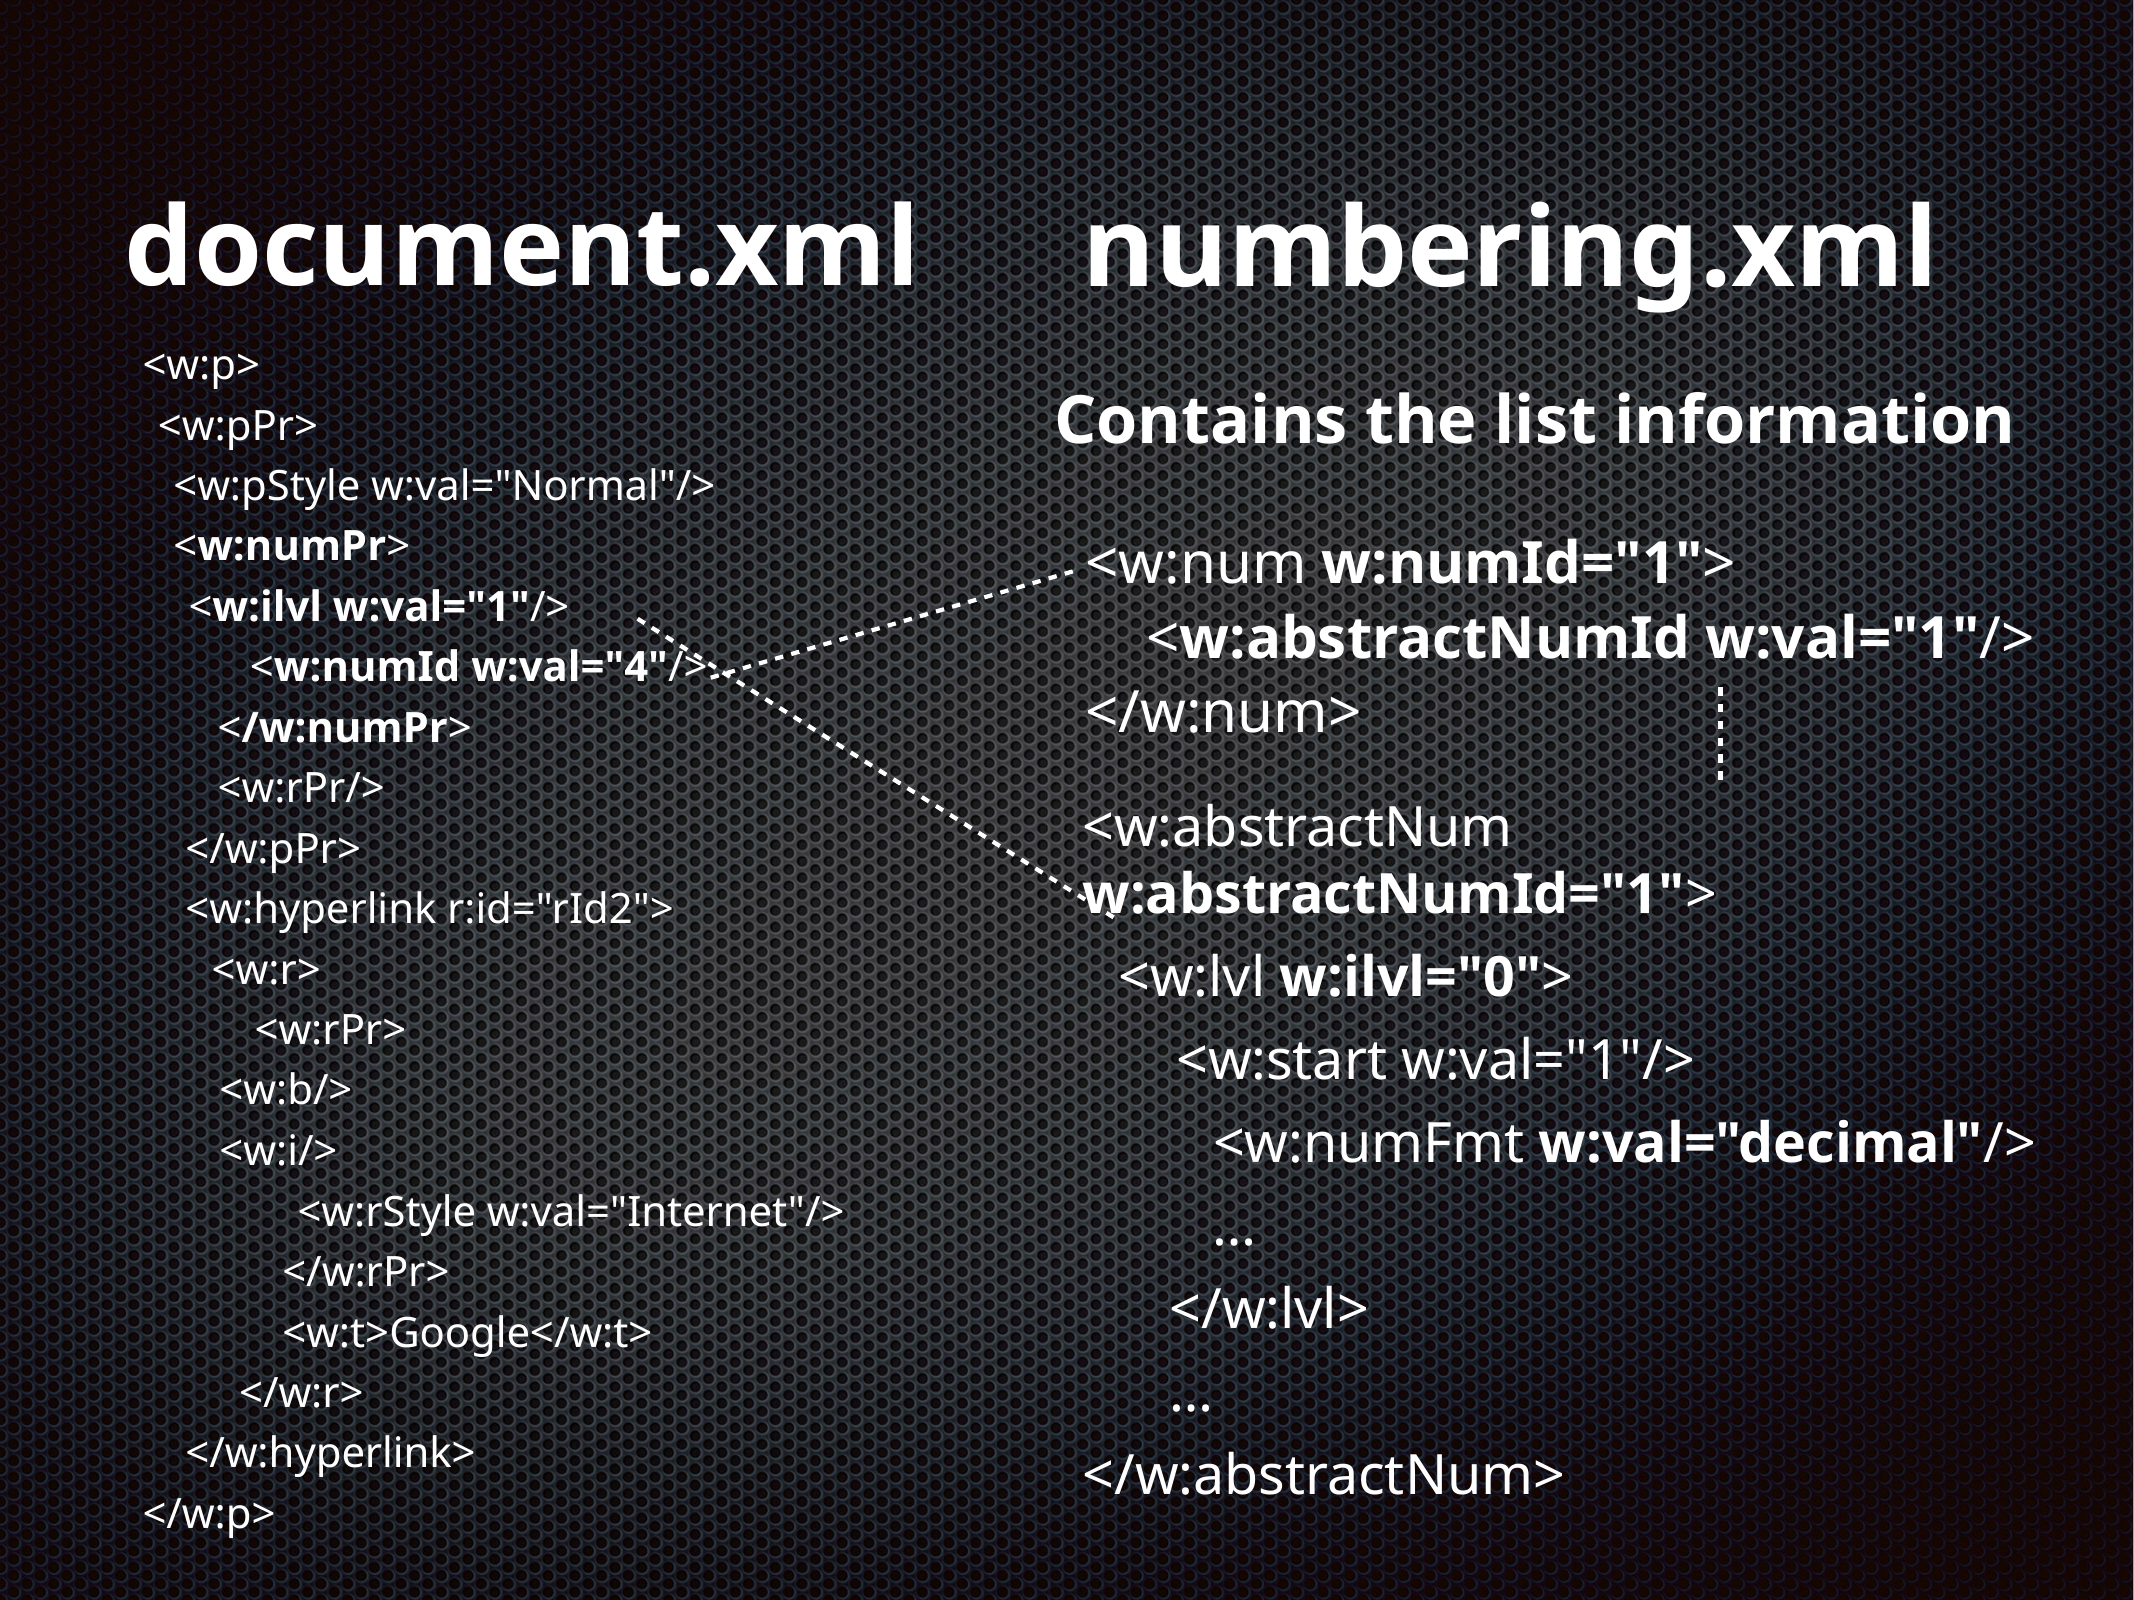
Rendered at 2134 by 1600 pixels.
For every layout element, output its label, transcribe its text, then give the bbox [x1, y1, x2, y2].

text_box document.xml [116, 165, 934, 319]
list <w:num w:numId="1"> <w:abstractNumId w:val="1"/> </w:num> [1076, 516, 2111, 782]
picture [0, 0, 2134, 1600]
text_box <w:abstractNum w:abstractNumId="1"> <w:lvl w:ilvl="0"> <w:start w:val="1"/> <w:numFmt w:val="decimal"/> … </w:lvl> … </w:abstractNum> [1074, 782, 2134, 1515]
title numbering.xml [1073, 164, 2134, 319]
text_box Contains the list information [1045, 368, 2025, 465]
text_box <w:p> <w:pPr> <w:pStyle w:val="Normal"/> <w:numPr> <w:ilvl w:val="1"/> <w:numId w:val="4"/> </w:numPr> <w:rPr/> </w:pPr> <w:hyperlink r:id="rId2"> <w:r> <w:rPr> <w:b/> <w:i/> <w:rStyle w:val="Internet"/> </w:rPr> <w:t>Google</w:t> </w:r> </w:hyperlink> </w:p> [134, 329, 858, 1600]
